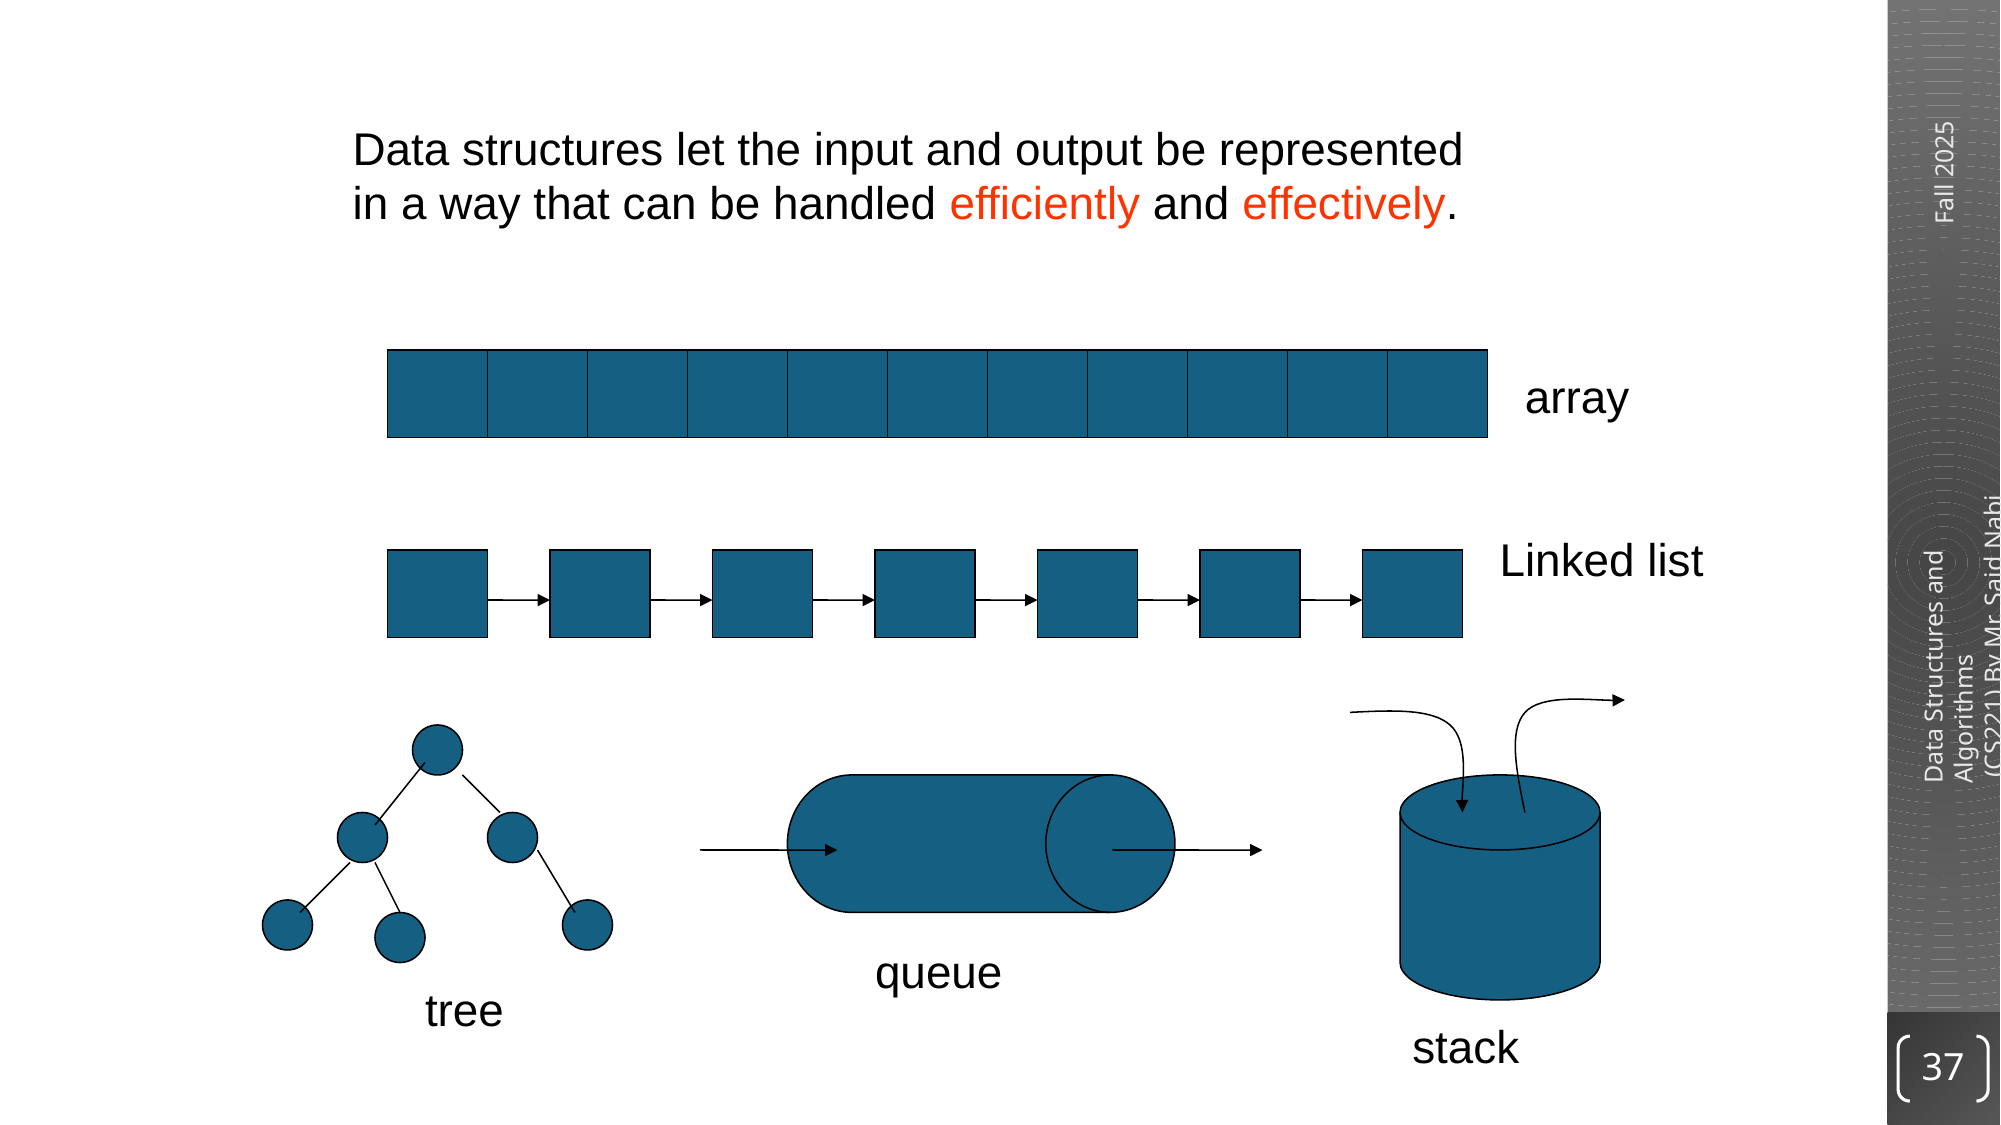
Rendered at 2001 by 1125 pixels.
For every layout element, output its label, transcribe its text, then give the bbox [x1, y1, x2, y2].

text_box [549, 549, 650, 638]
text_box [487, 349, 587, 438]
text_box [1349, 710, 1469, 813]
text_box [649, 593, 712, 607]
text_box [562, 899, 613, 950]
text_box [487, 593, 549, 607]
text_box [387, 549, 488, 638]
text_box [1137, 593, 1200, 607]
text_box stack [1397, 1010, 1535, 1081]
text_box tree [410, 972, 519, 1043]
text_box array [1510, 360, 1645, 431]
text_box [387, 349, 487, 438]
text_box [1287, 349, 1387, 438]
text_box [262, 899, 313, 950]
text_box [375, 912, 426, 963]
text_box [875, 549, 975, 638]
text_box Data structures let the input and output be represented in a way that can be handled efficiently and effectively. [338, 111, 1480, 237]
text_box [887, 349, 987, 438]
text_box [1299, 593, 1362, 607]
text_box [974, 593, 1037, 607]
text_box [487, 812, 538, 863]
text_box [1200, 549, 1300, 638]
text_box [787, 349, 887, 438]
text_box [587, 349, 687, 438]
text_box queue [860, 935, 1018, 1006]
text_box [1400, 774, 1601, 1000]
text_box [712, 549, 813, 638]
text_box [1362, 549, 1463, 638]
text_box [699, 843, 838, 857]
text_box [987, 349, 1087, 438]
text_box [412, 724, 463, 775]
text_box [812, 593, 875, 607]
text_box [1112, 843, 1263, 857]
text_box [1087, 349, 1187, 438]
text_box [687, 349, 787, 438]
text_box [337, 812, 388, 863]
text_box [1515, 694, 1625, 813]
text_box [1387, 349, 1488, 438]
text_box [787, 774, 1175, 913]
text_box Linked list [1484, 522, 1719, 593]
text_box [1187, 349, 1287, 438]
text_box [1037, 549, 1138, 638]
